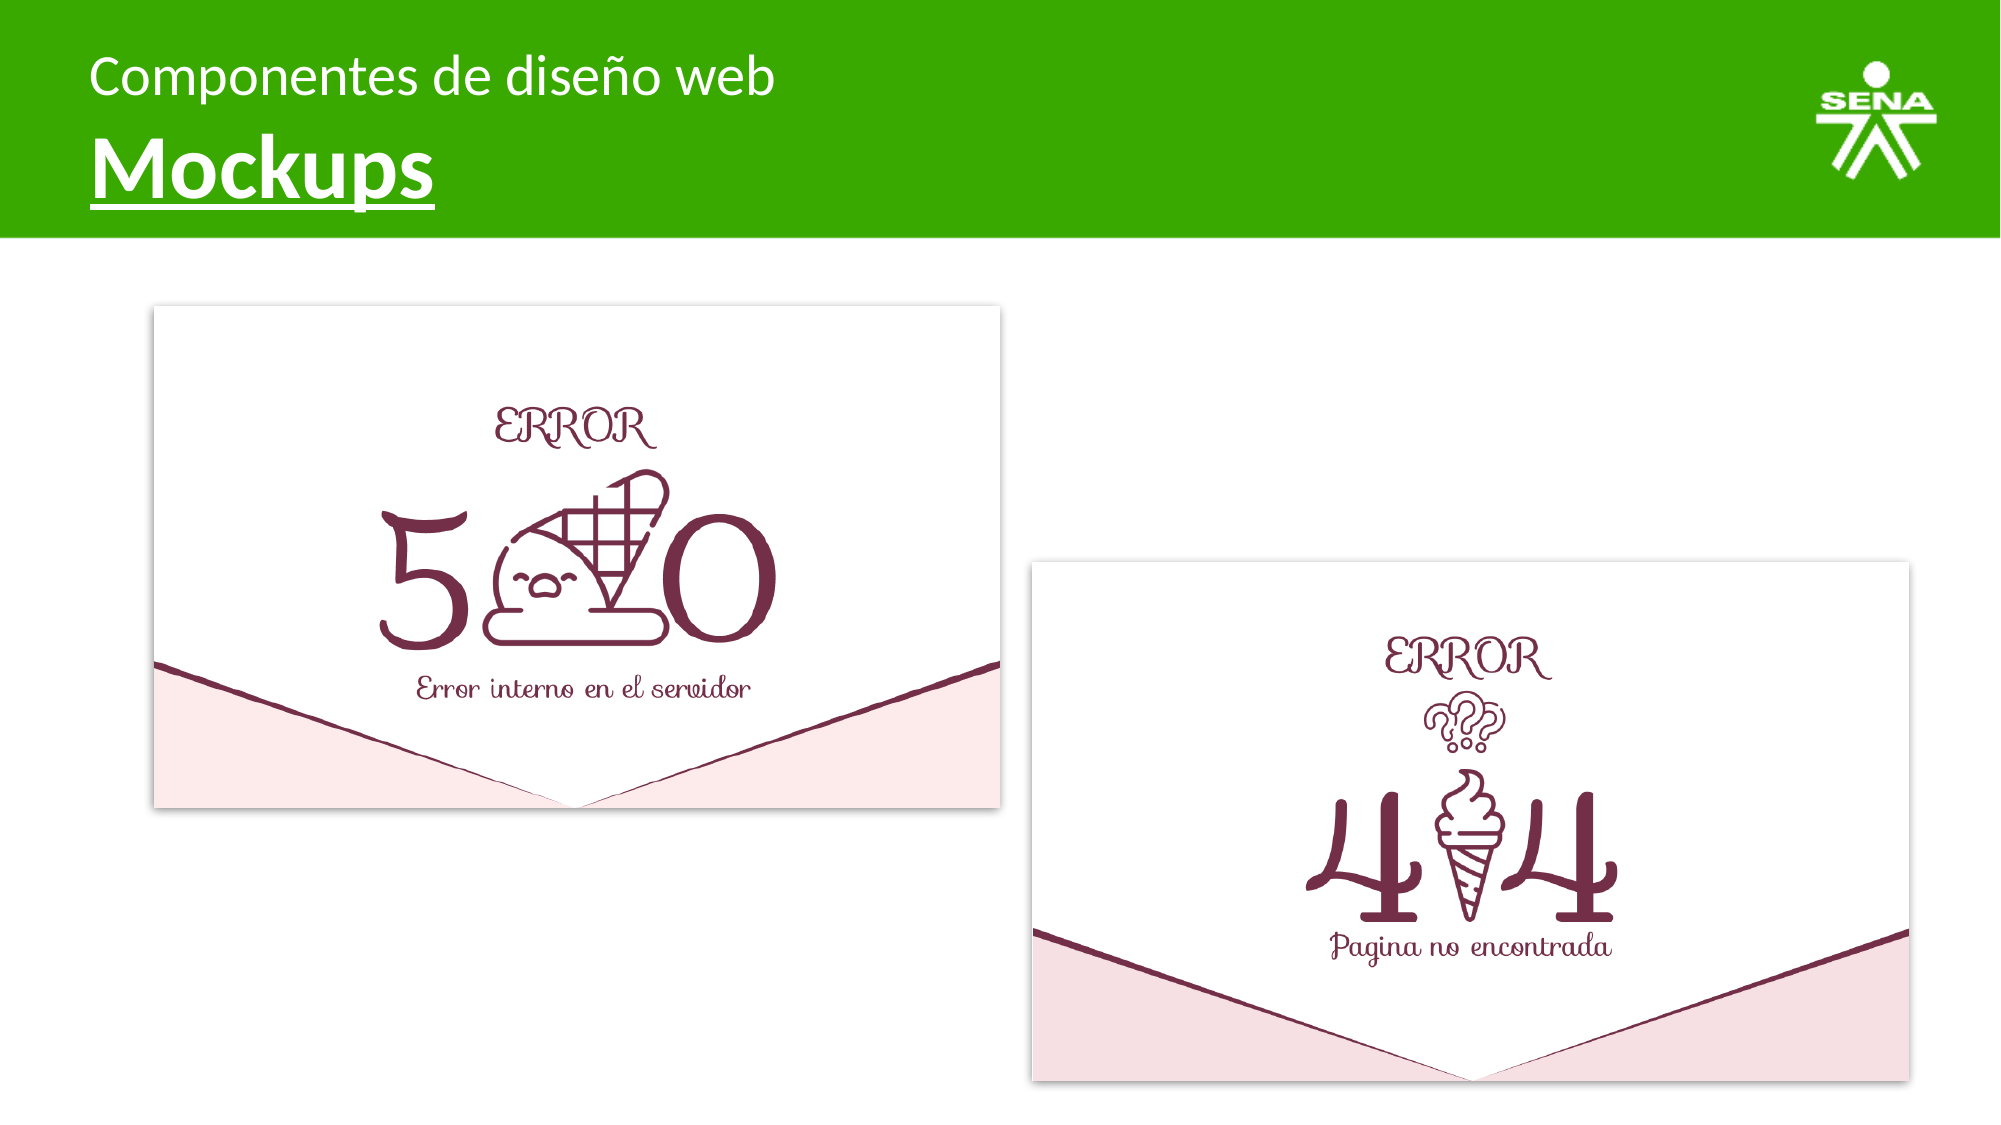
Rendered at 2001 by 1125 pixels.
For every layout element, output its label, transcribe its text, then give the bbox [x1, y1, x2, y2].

title Componentes de diseño web Mockups [74, 18, 1800, 236]
picture [0, 0, 2001, 1125]
